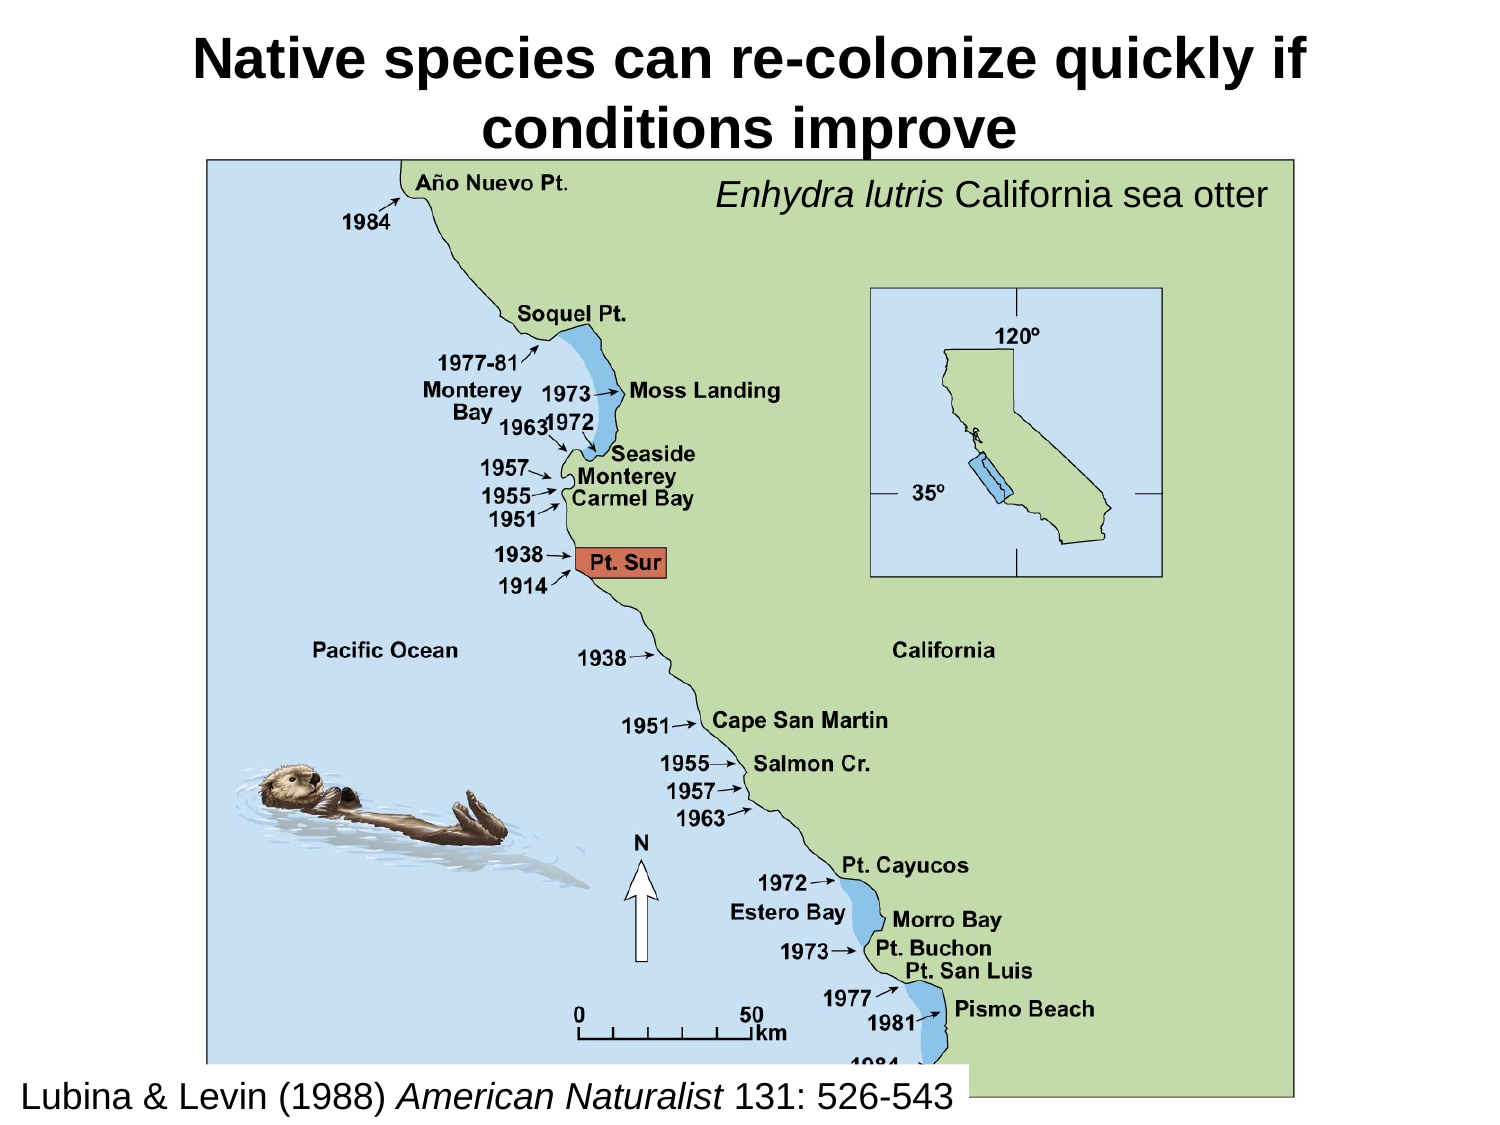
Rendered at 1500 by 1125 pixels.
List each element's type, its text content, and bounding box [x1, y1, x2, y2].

title Native species can re-colonize quickly if conditions improve [75, 24, 1425, 155]
picture [199, 153, 1301, 1125]
text_box Lubina & Levin (1988) American Naturalist 131: 526-543 [5, 1064, 194, 1124]
